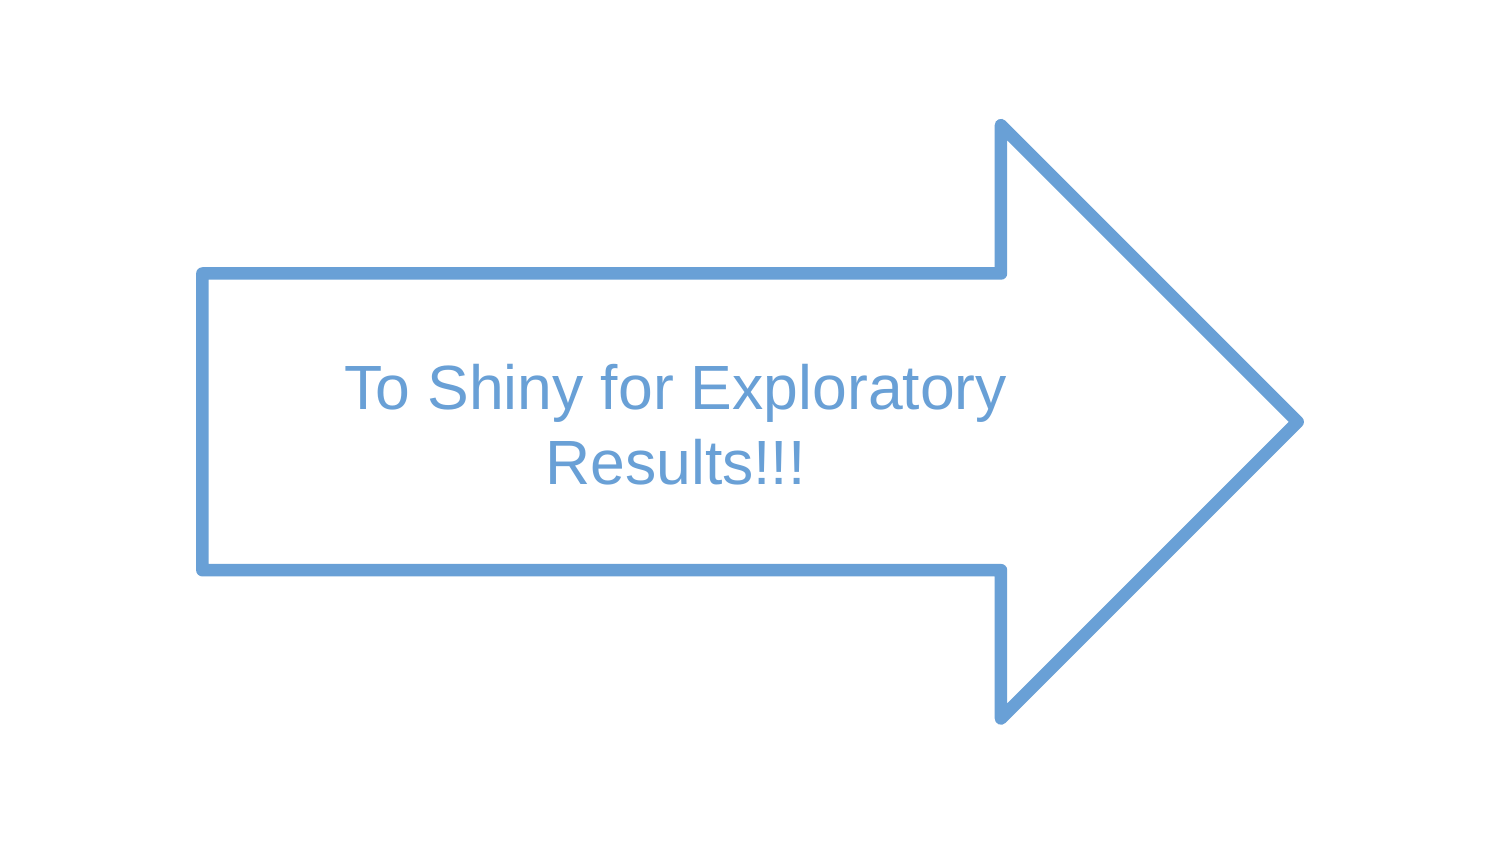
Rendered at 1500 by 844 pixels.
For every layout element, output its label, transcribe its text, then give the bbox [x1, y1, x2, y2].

text_box To Shiny for Exploratory Results!!! [202, 125, 1298, 719]
